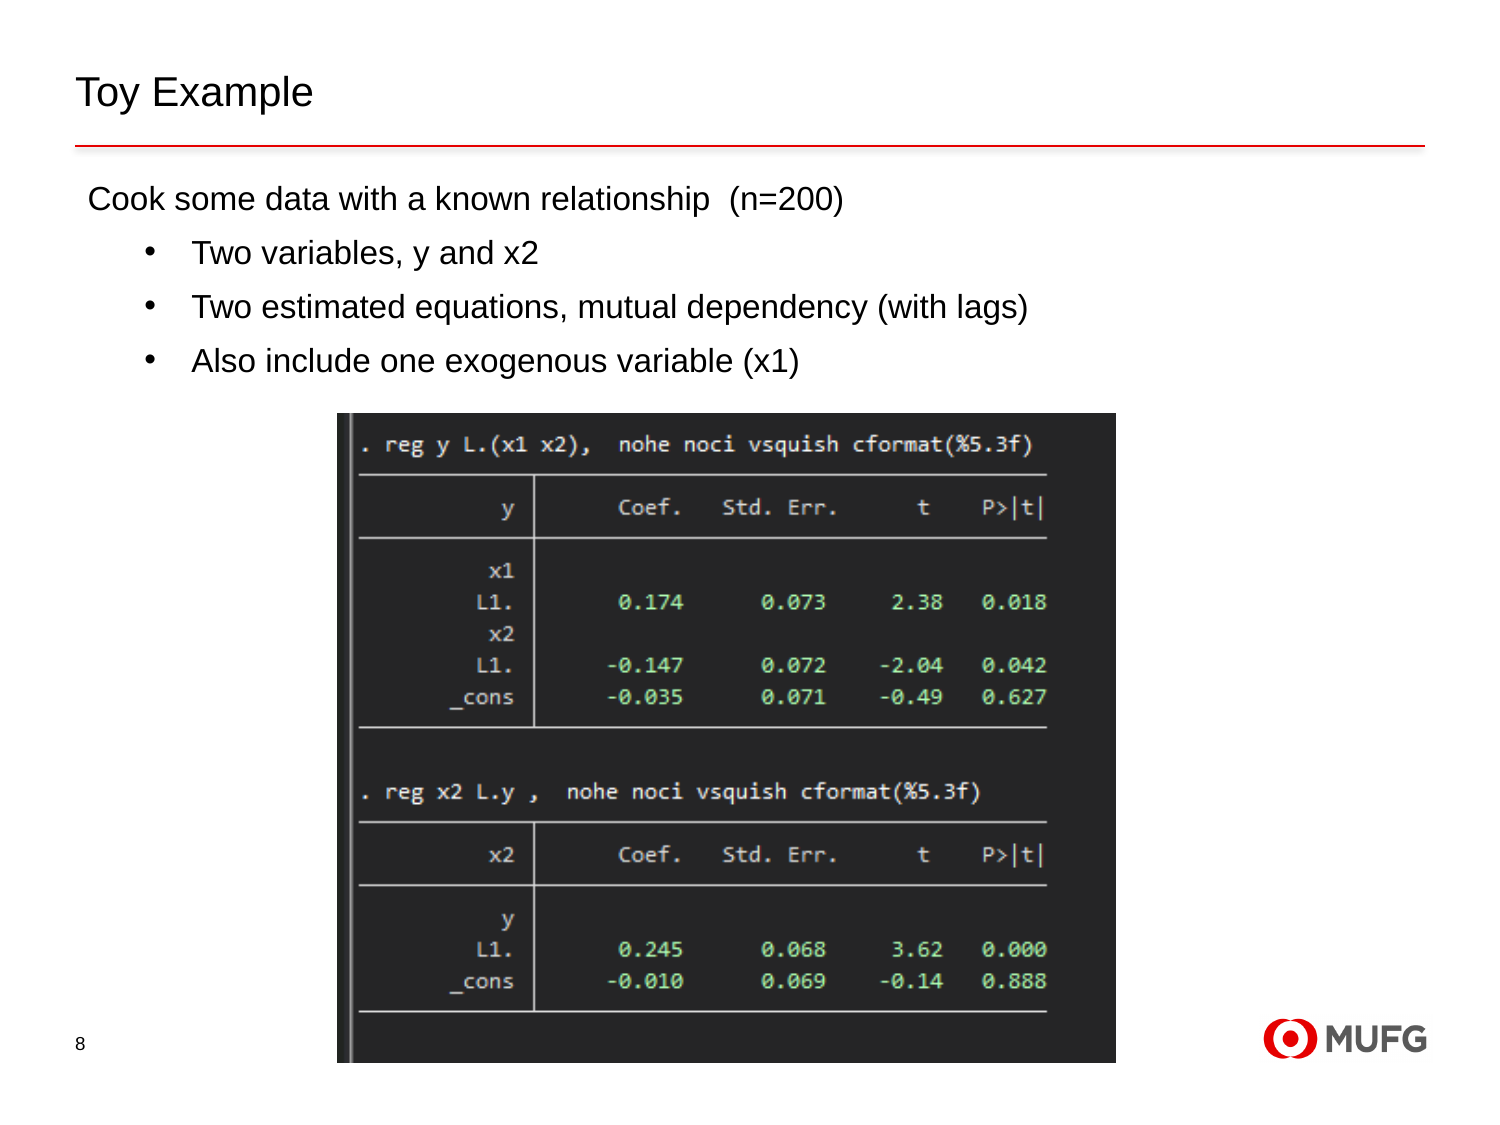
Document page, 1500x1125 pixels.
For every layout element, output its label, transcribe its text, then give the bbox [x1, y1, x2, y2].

title Toy Example [75, 60, 1237, 124]
picture [337, 413, 1116, 1063]
list Cook some data with a known relationship (n=200) Two variables, y and x2 Two estimated equations, mutual dependency (with lags) Also include one exogenous variable (x1) [87, 174, 1438, 1100]
slide_number 8 [75, 1031, 106, 1061]
